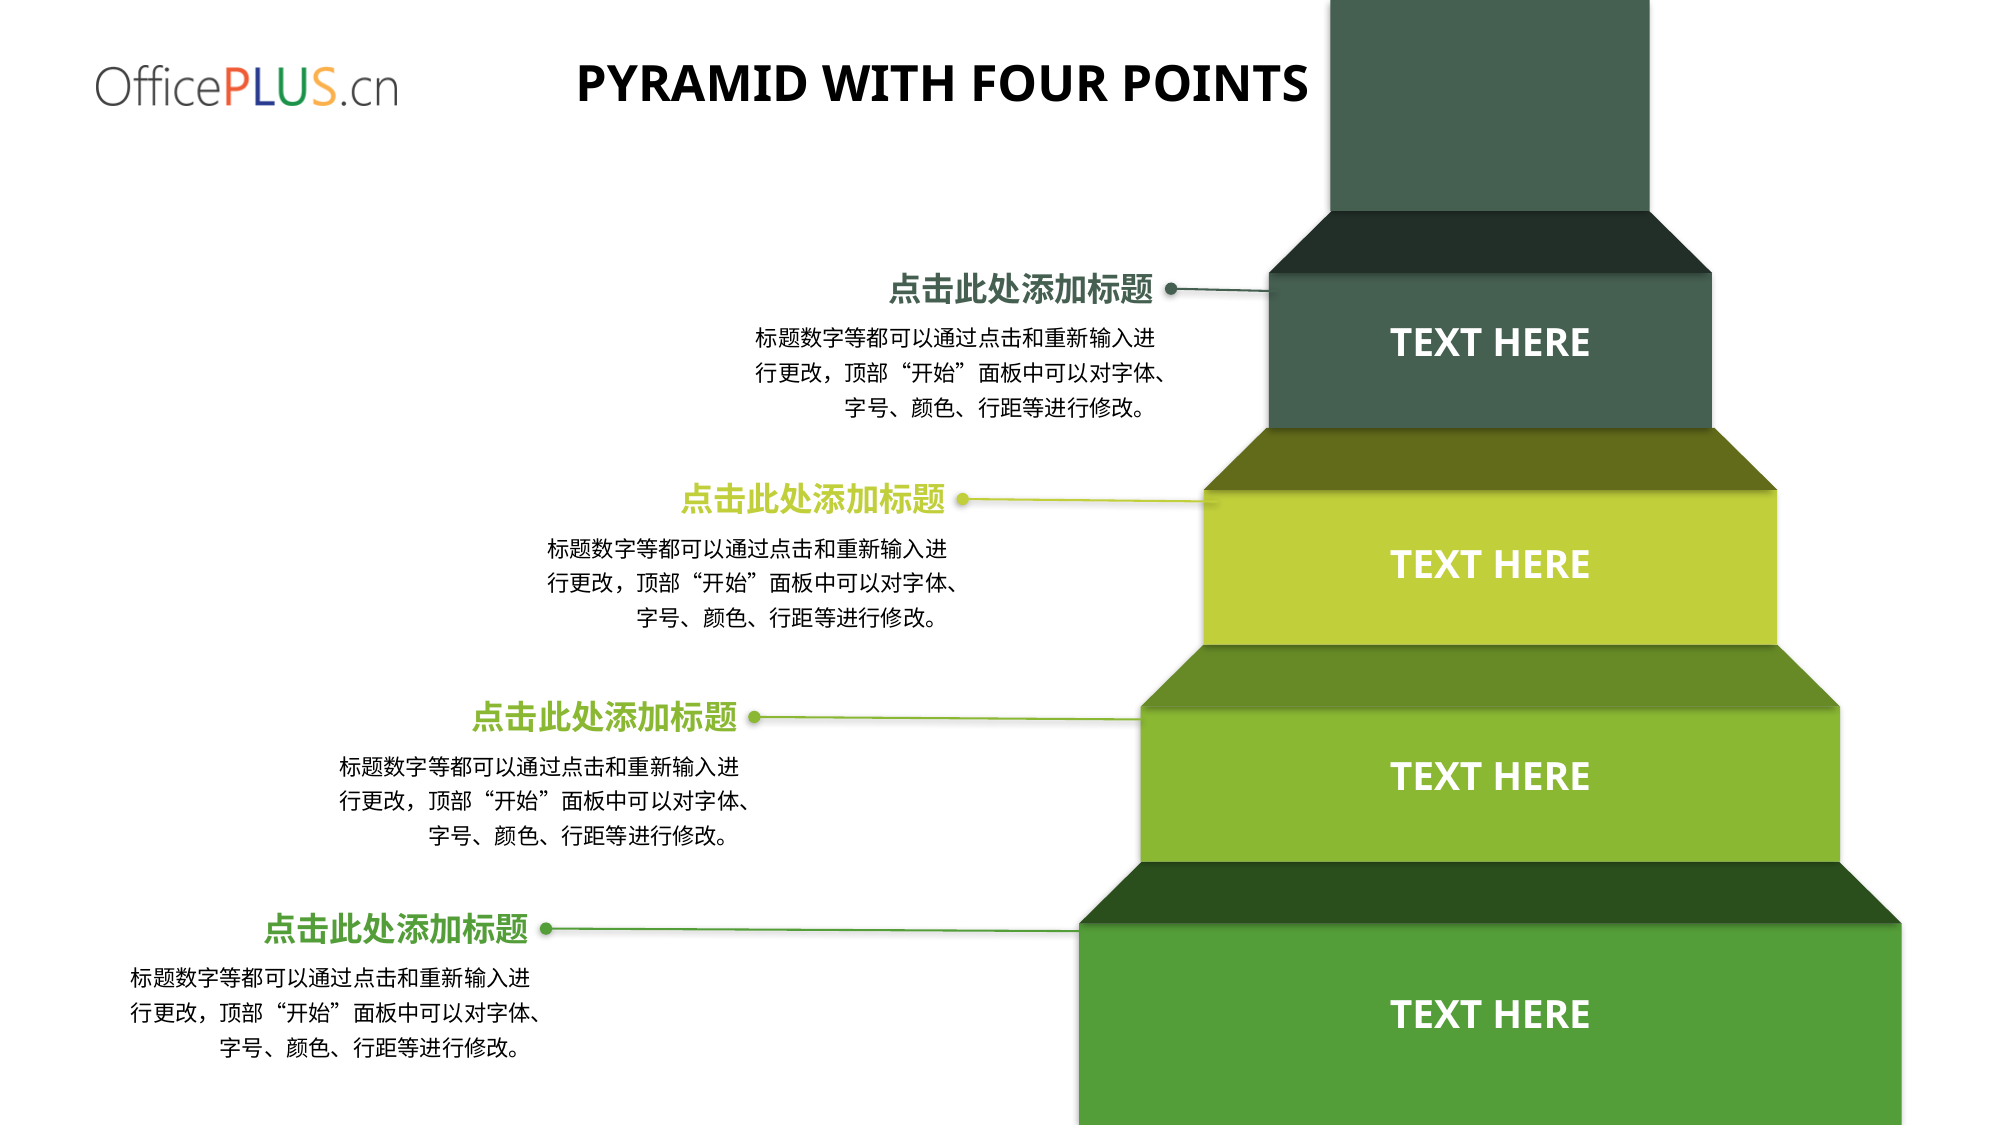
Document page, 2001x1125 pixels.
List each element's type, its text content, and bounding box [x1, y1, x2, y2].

text_box 标题数字等都可以通过点击和重新输入进行更改，顶部“开始”面板中可以对字体、字号、颜色、行距等进行修改。 [733, 309, 1172, 428]
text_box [1170, 288, 1277, 292]
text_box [1078, 861, 1902, 1125]
list PYRAMID WITH FOUR POINTS [545, 38, 1325, 124]
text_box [545, 928, 1080, 932]
text_box 点击此处添加标题 [456, 689, 753, 744]
text_box 标题数字等都可以通过点击和重新输入进行更改，顶部“开始”面板中可以对字体、字号、颜色、行距等进行修改。 [108, 949, 547, 1068]
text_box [754, 716, 1143, 720]
text_box [1330, 0, 1650, 209]
text_box 点击此处添加标题 [873, 260, 1170, 316]
picture [95, 60, 430, 106]
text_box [962, 498, 1219, 502]
text_box 点击此处添加标题 [248, 900, 545, 956]
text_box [1140, 644, 1841, 862]
text_box 点击此处添加标题 [665, 471, 961, 526]
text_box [1203, 427, 1778, 645]
text_box 标题数字等都可以通过点击和重新输入进行更改，顶部“开始”面板中可以对字体、字号、颜色、行距等进行修改。 [525, 519, 963, 639]
text_box 标题数字等都可以通过点击和重新输入进行更改，顶部“开始”面板中可以对字体、字号、颜色、行距等进行修改。 [317, 737, 755, 857]
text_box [1268, 210, 1713, 429]
